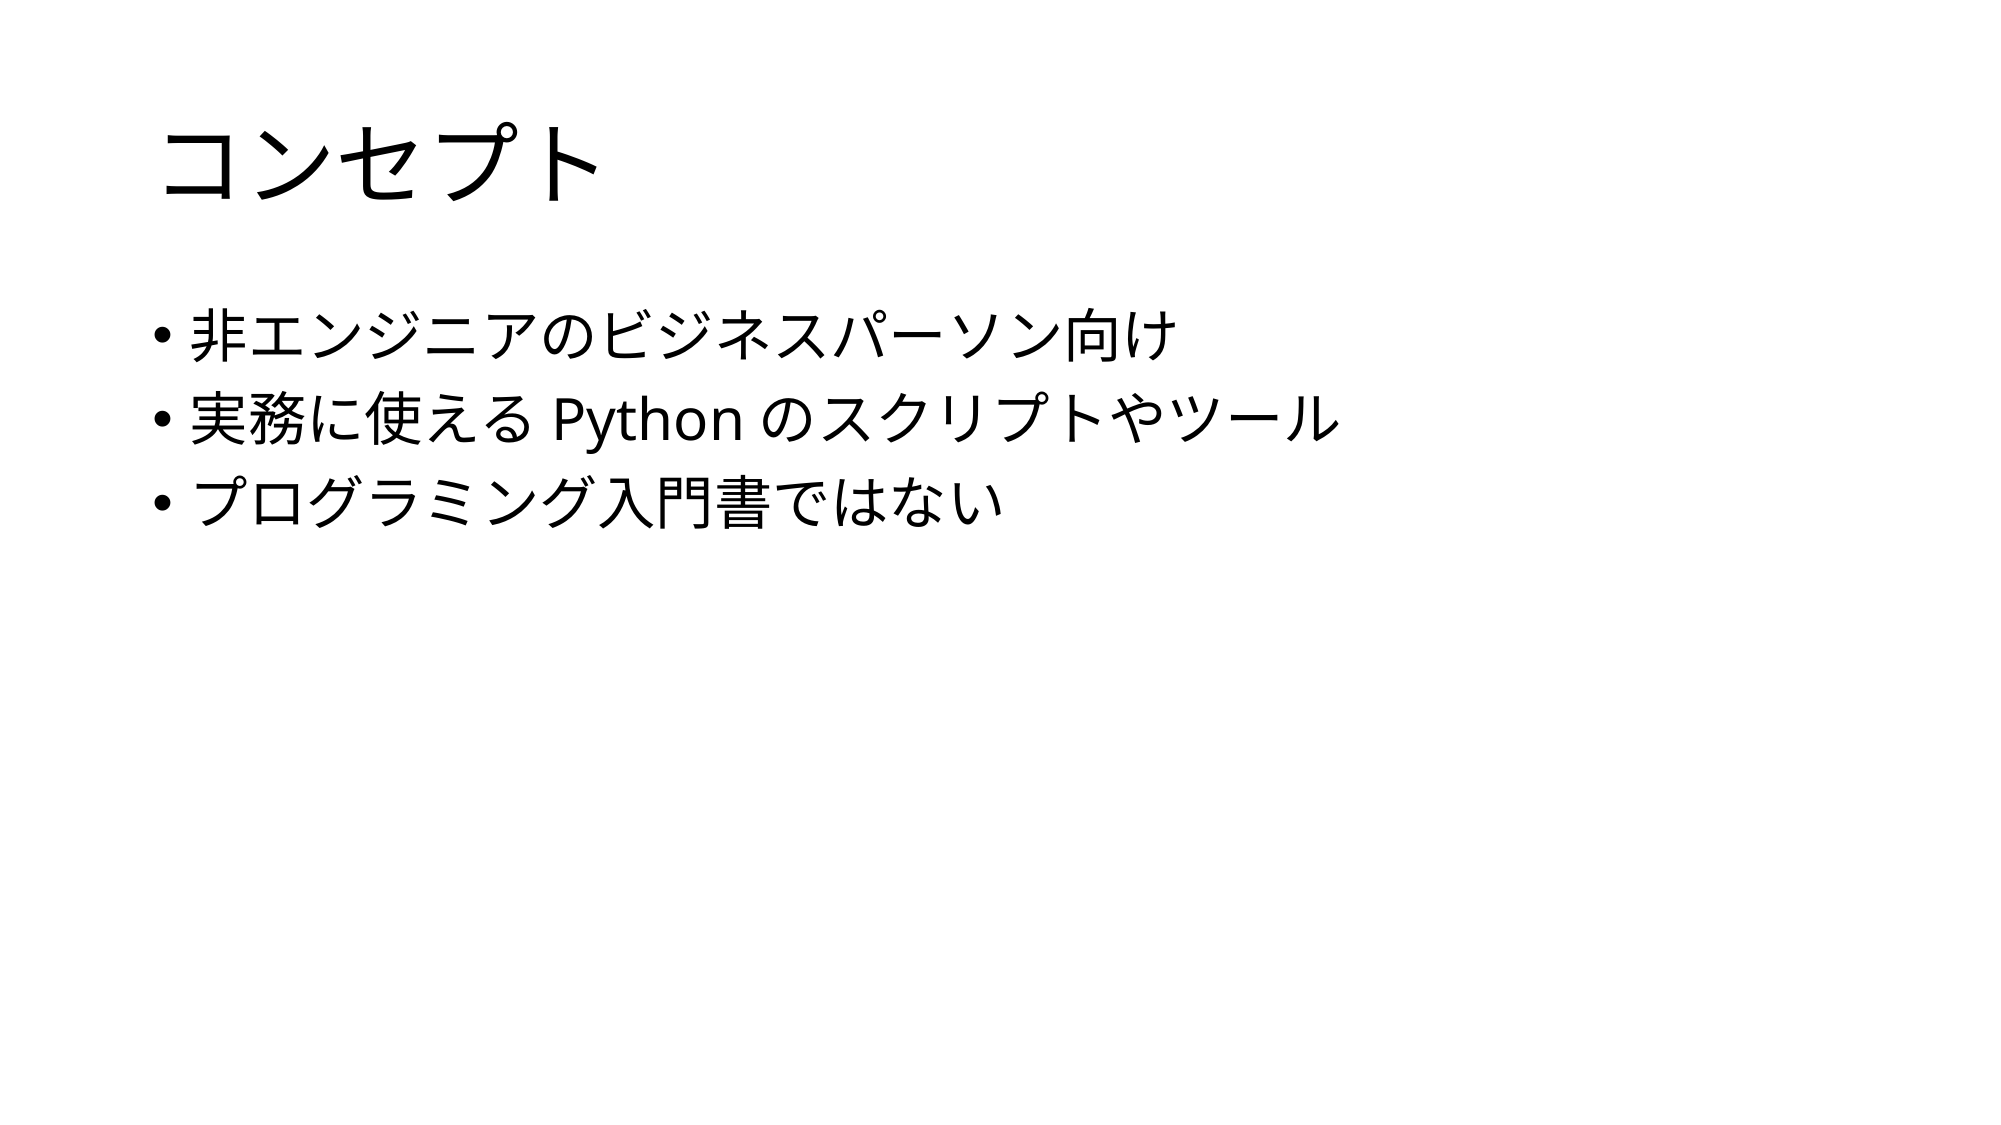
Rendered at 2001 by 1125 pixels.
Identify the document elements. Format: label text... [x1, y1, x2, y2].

list 非エンジニアのビジネスパーソン向け 実務に使えるPythonのスクリプトやツール プログラミング入門書ではない [137, 299, 1863, 1014]
title コンセプト [137, 59, 1863, 278]
